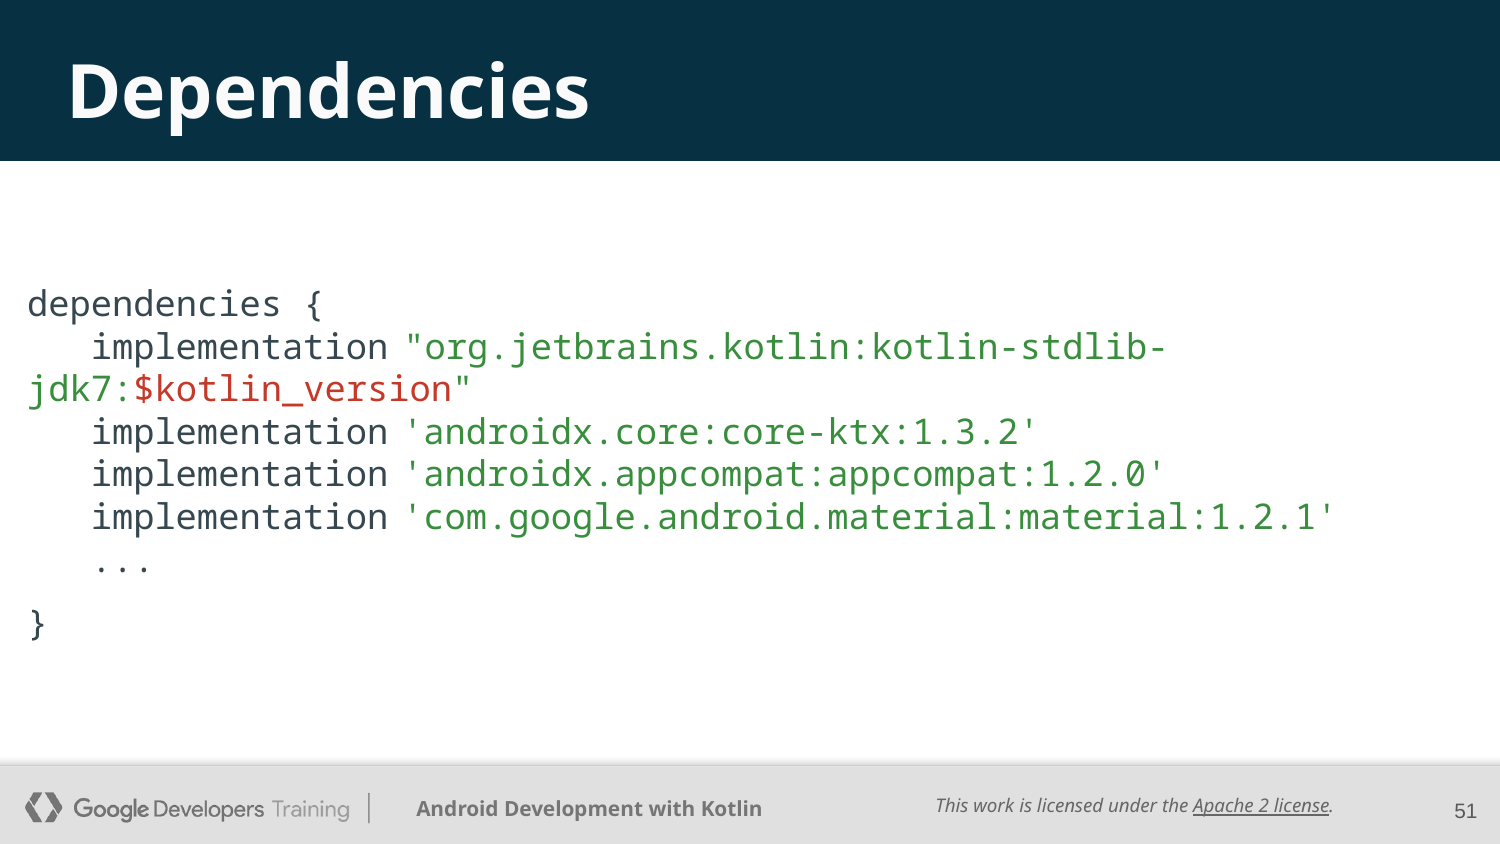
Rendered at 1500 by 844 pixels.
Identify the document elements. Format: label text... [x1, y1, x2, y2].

slide_number ‹#› [1402, 777, 1493, 842]
title Dependencies [51, 28, 1449, 122]
list dependencies { implementation "org.jetbrains.kotlin:kotlin-stdlib-jdk7:$kotlin_version" implementation 'androidx.core:core-ktx:1.3.2' implementation 'androidx.appcompat:appcompat:1.2.0' implementation 'com.google.android.material:material:1.2.1' ... } [12, 266, 1497, 657]
picture [0, 161, 1500, 844]
